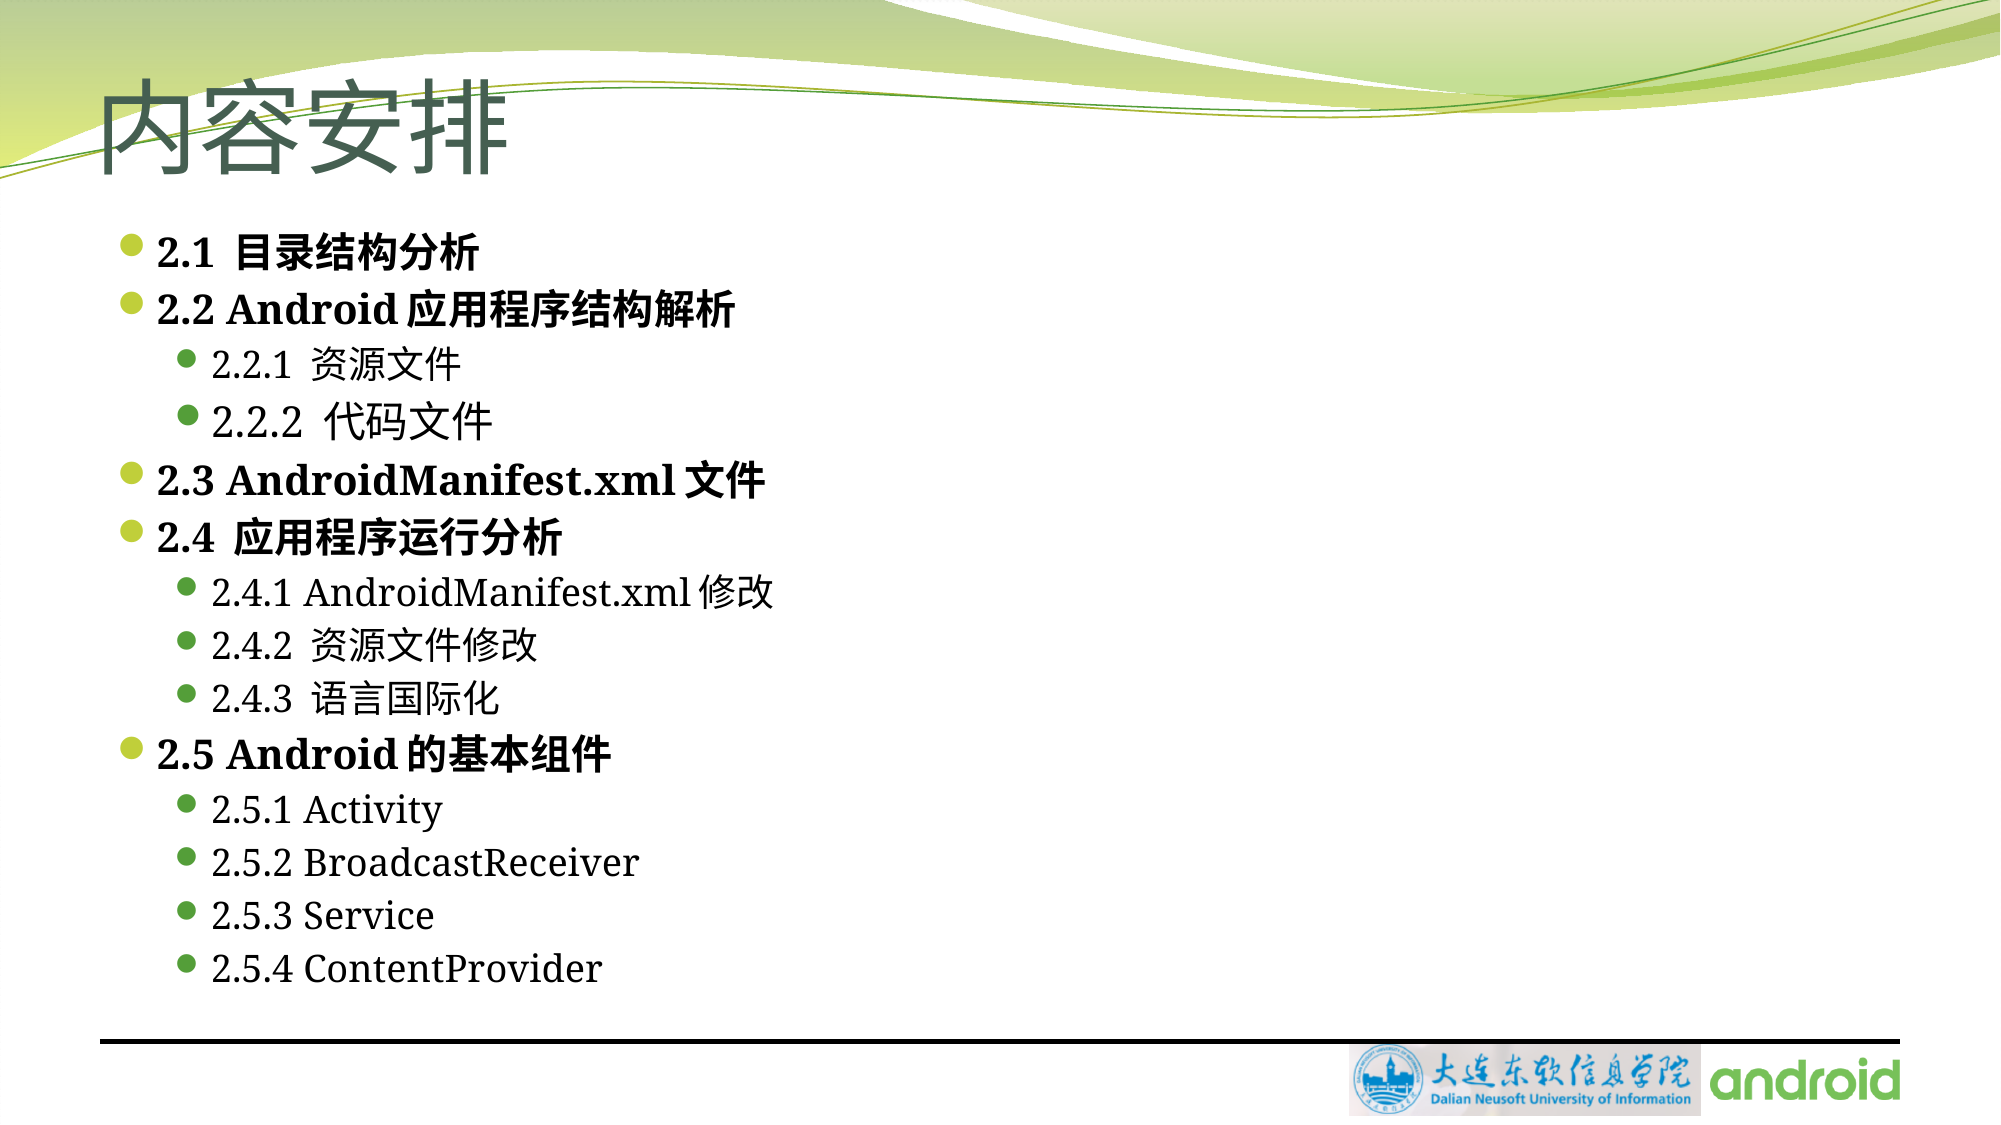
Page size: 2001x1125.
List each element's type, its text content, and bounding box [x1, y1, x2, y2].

list 2.1 目录结构分析 2.2 Android应用程序结构解析 2.2.1 资源文件 2.2.2 代码文件 2.3 AndroidManifest.xml文件 2.4 应用程序运行分析 2.4.1 AndroidManifest.xml修改 2.4.2 资源文件修改 2.4.3 语言国际化 2.5 Android的基本组件 2.5.1 Activity 2.5.2 BroadcastReceiver 2.5.3 Service 2.5.4 ContentProvider [102, 218, 1903, 1007]
title 内容安排 [94, 0, 1895, 188]
picture [1710, 1057, 1900, 1100]
picture [1349, 1044, 1701, 1116]
